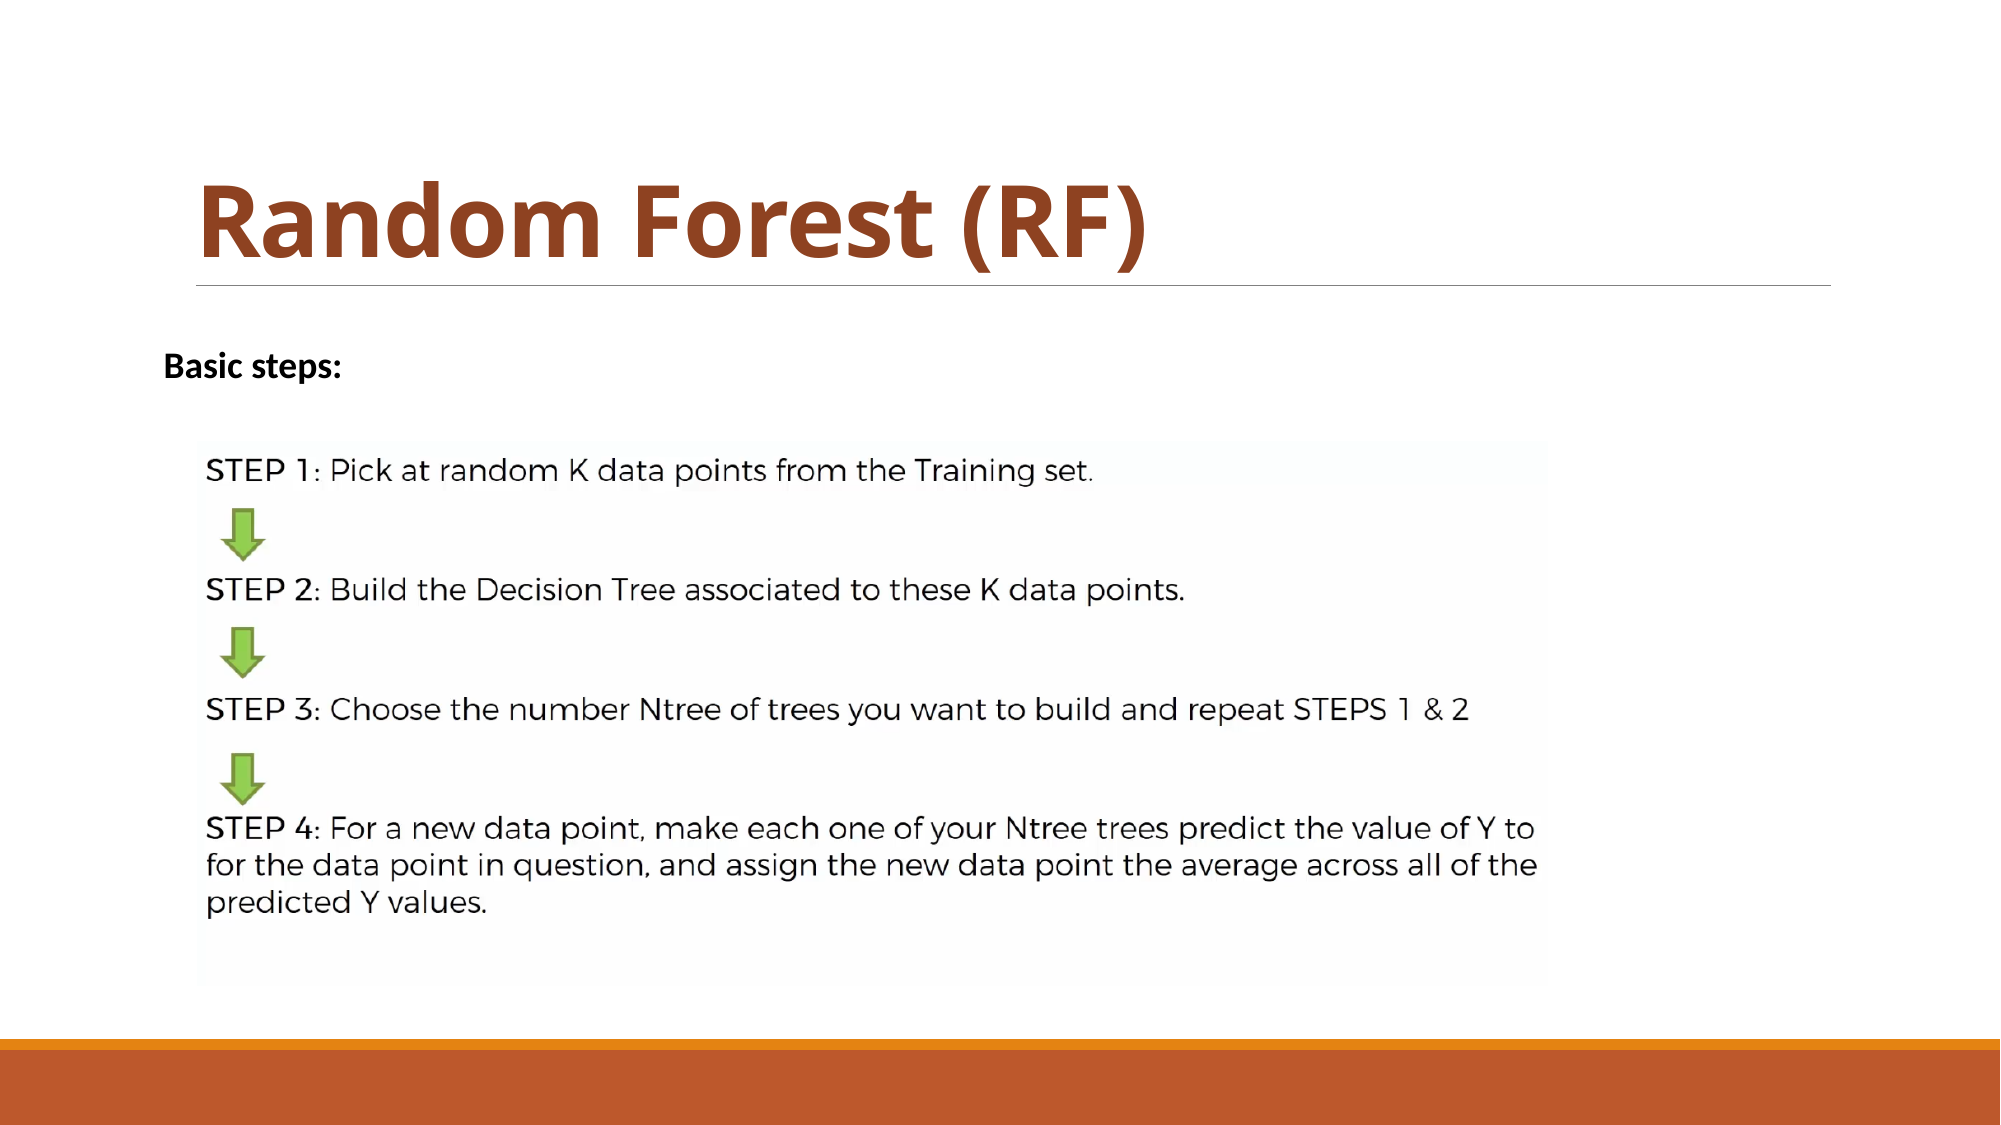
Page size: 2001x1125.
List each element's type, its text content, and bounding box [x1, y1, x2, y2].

text_box Basic steps: [148, 333, 358, 393]
title Random Forest (RF) [180, 47, 1830, 285]
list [196, 441, 1548, 987]
